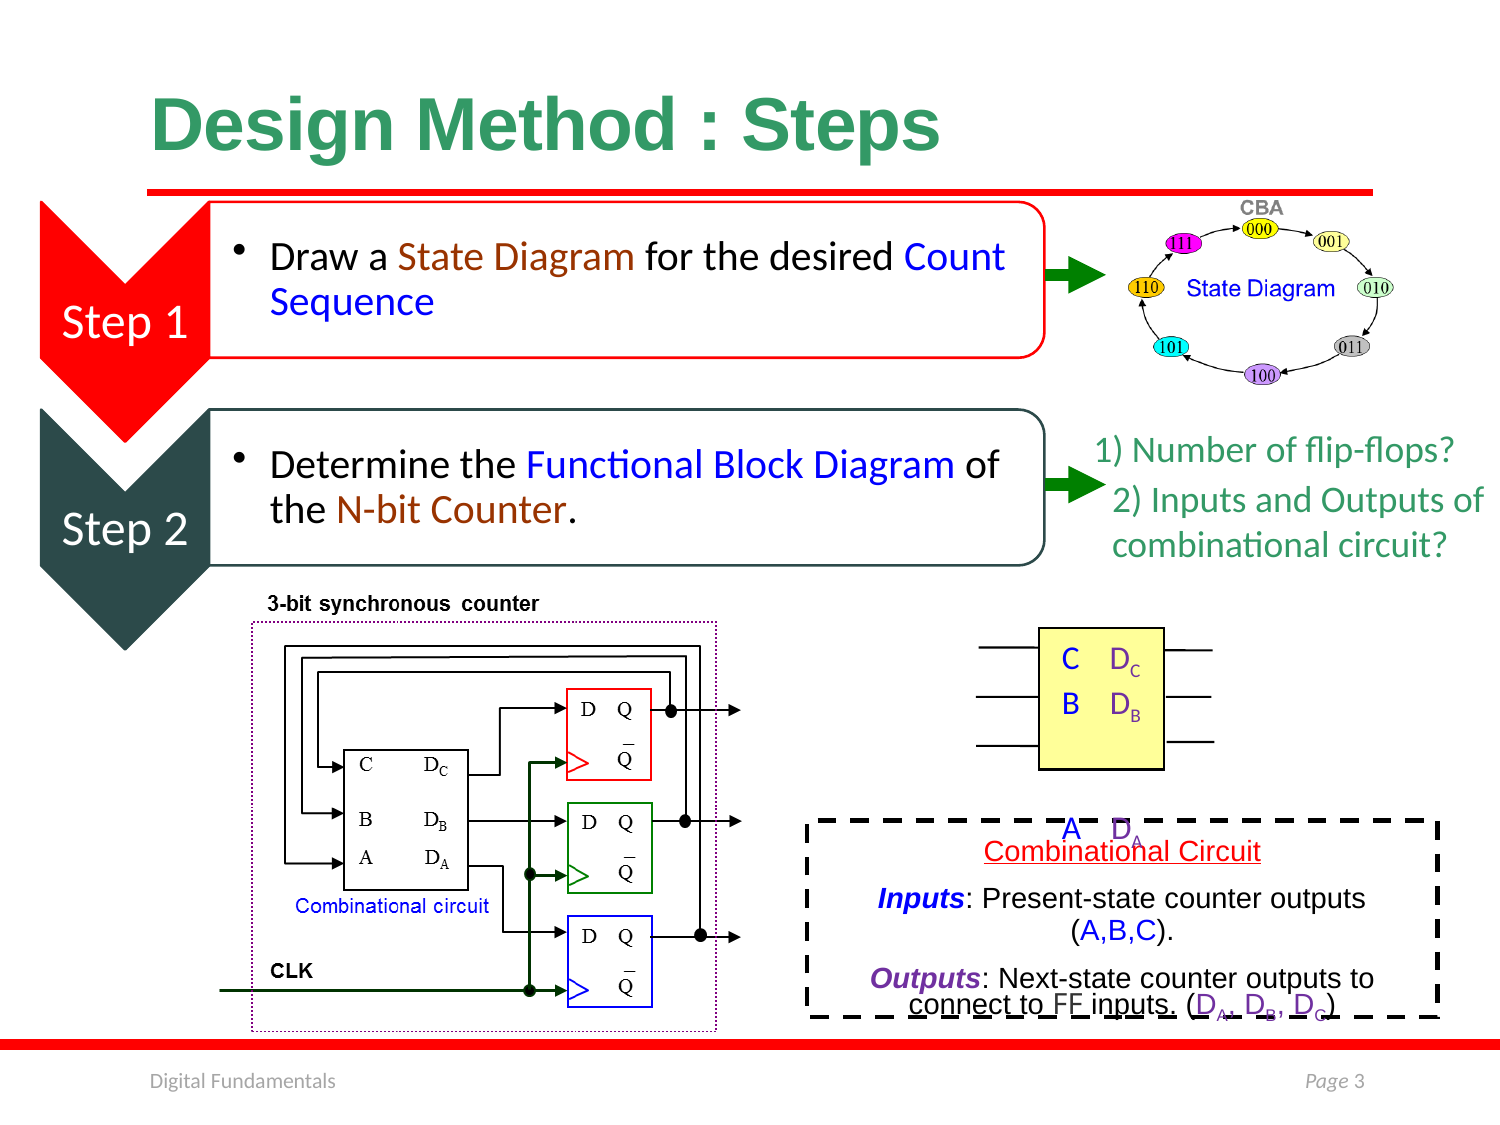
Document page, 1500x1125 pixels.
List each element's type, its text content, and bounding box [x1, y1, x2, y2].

text_box [1054, 268, 1107, 282]
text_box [40, 201, 1045, 650]
picture [218, 582, 755, 1032]
text_box 2) Inputs and Outputs of combinational circuit? [1097, 467, 1500, 573]
title Design Method : Steps [135, 47, 1373, 174]
text_box 1) Number of flip-flops? [1078, 417, 1500, 478]
footer Digital Fundamentals [135, 1059, 729, 1120]
text_box [1054, 478, 1097, 491]
text_box Combinational Circuit Inputs: Present-state counter outputs (A,B,C). Outputs: Next-state counter outputs to connect to FF inputs. (DA, DB, DC) [807, 820, 1438, 1018]
picture [1121, 187, 1401, 397]
slide_number Page 3 [1218, 1059, 1380, 1120]
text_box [975, 627, 1215, 771]
